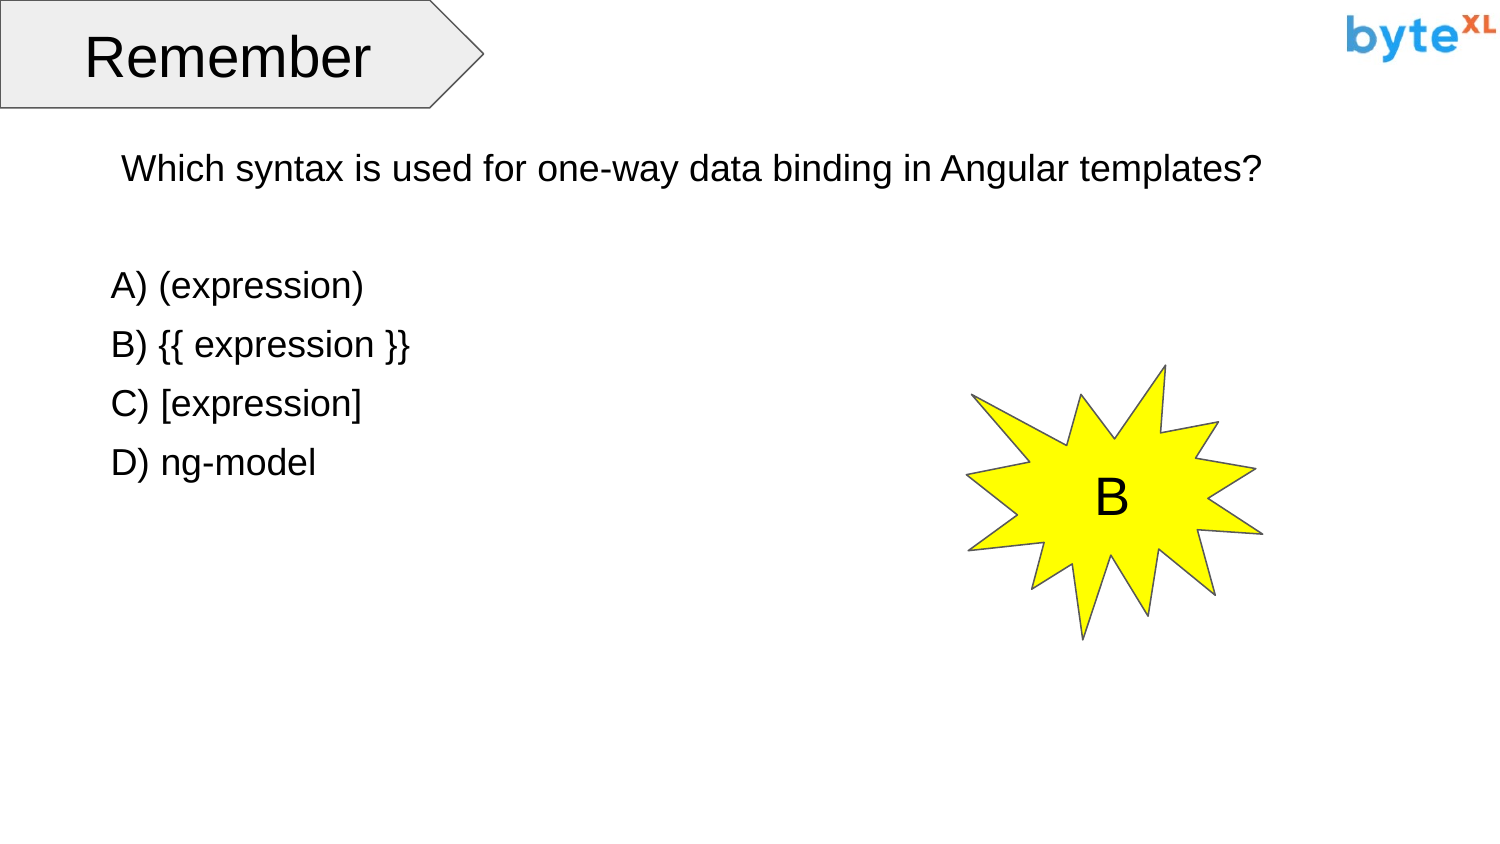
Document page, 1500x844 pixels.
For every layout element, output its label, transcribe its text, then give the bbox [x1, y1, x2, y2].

text_box B [966, 365, 1263, 640]
picture [1332, 0, 1500, 65]
list Which syntax is used for one-way data binding in Angular templates? A) (expression) B) {{ expression }} C) [expression] D) ng-model [99, 141, 1350, 722]
text_box Remember [0, 0, 484, 108]
